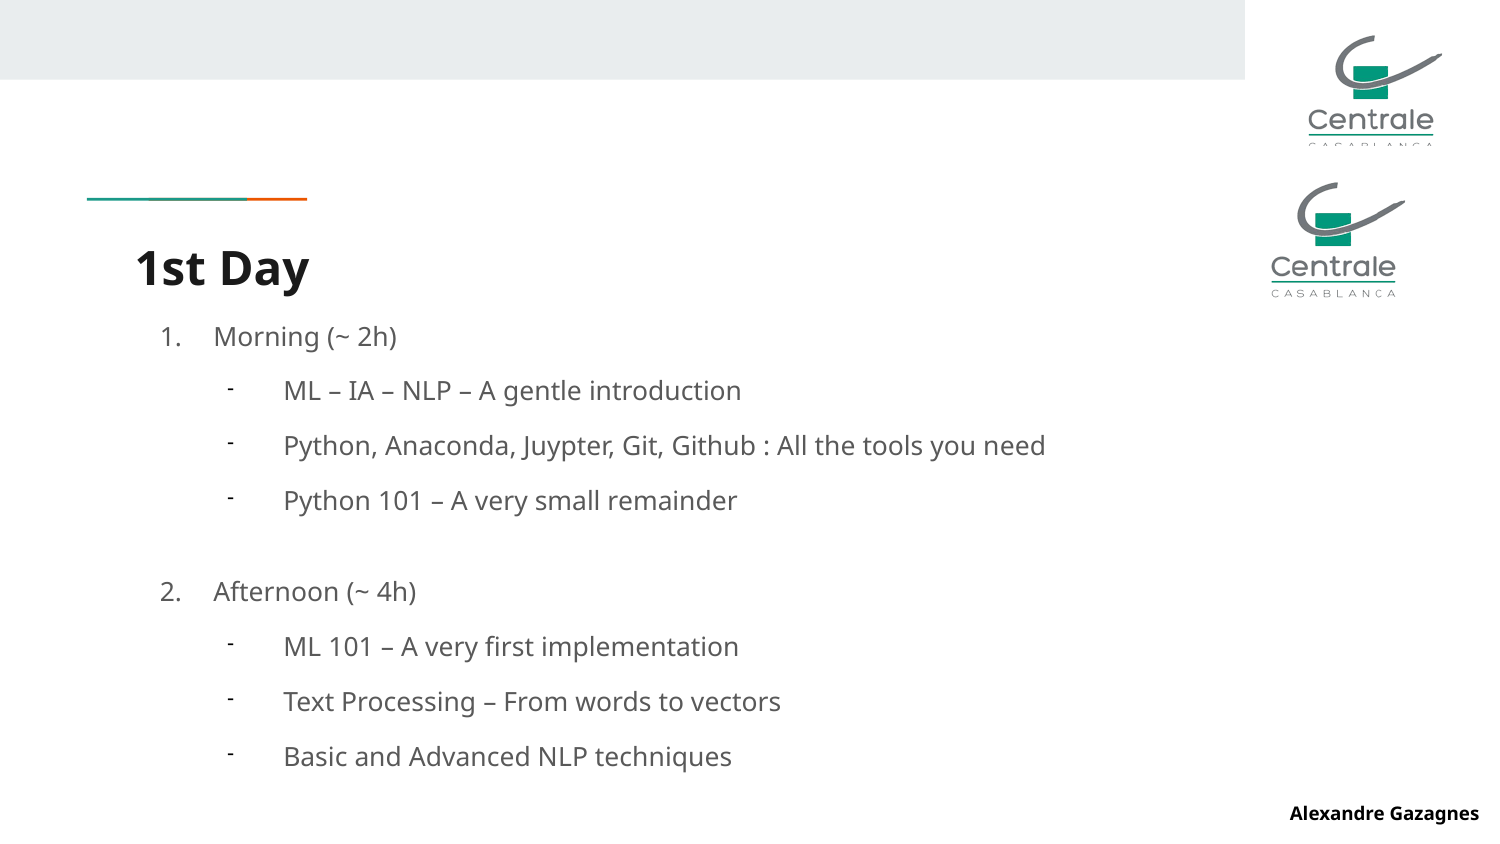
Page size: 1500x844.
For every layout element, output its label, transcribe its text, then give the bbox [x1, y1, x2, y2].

picture [1207, 0, 1500, 338]
list Morning (~ 2h) ML – IA – NLP – A gentle introduction Python, Anaconda, Juypter, Git, Github : All the tools you need Python 101 – A very small remainder Afternoon (~ 4h) ML 101 – A very first implementation Text Processing – From words to vectors Basic and Advanced NLP techniques [119, 300, 1381, 788]
text_box Alexandre Gazagnes [1274, 790, 1497, 836]
title 1st Day [119, 222, 1207, 300]
